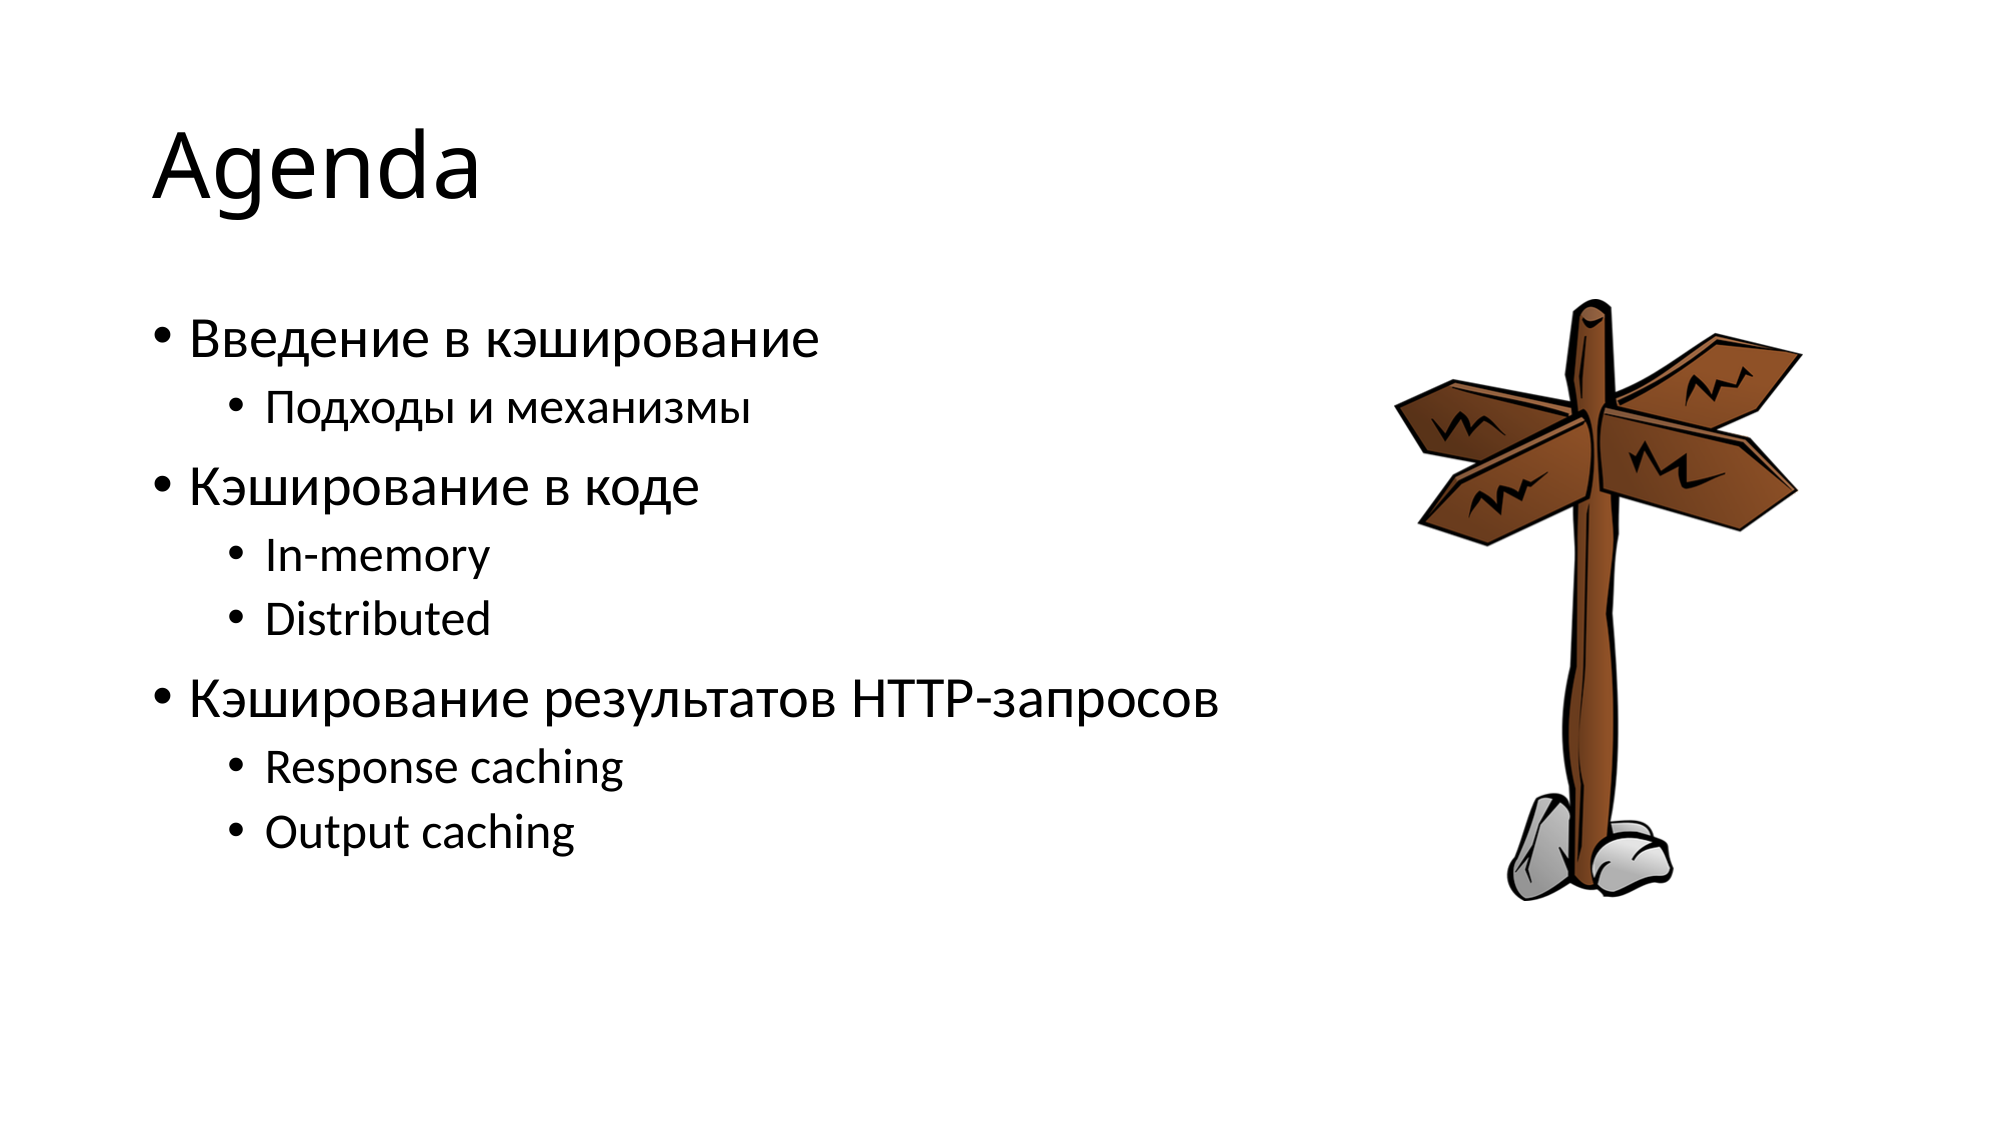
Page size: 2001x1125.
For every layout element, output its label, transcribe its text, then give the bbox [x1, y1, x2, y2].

title Agenda [137, 59, 1863, 278]
picture [1394, 299, 1803, 901]
list Введение в кэширование Подходы и механизмы Кэширование в коде In-memory Distributed Кэширование результатов HTTP-запросов Response caching Output caching [137, 299, 1863, 1014]
